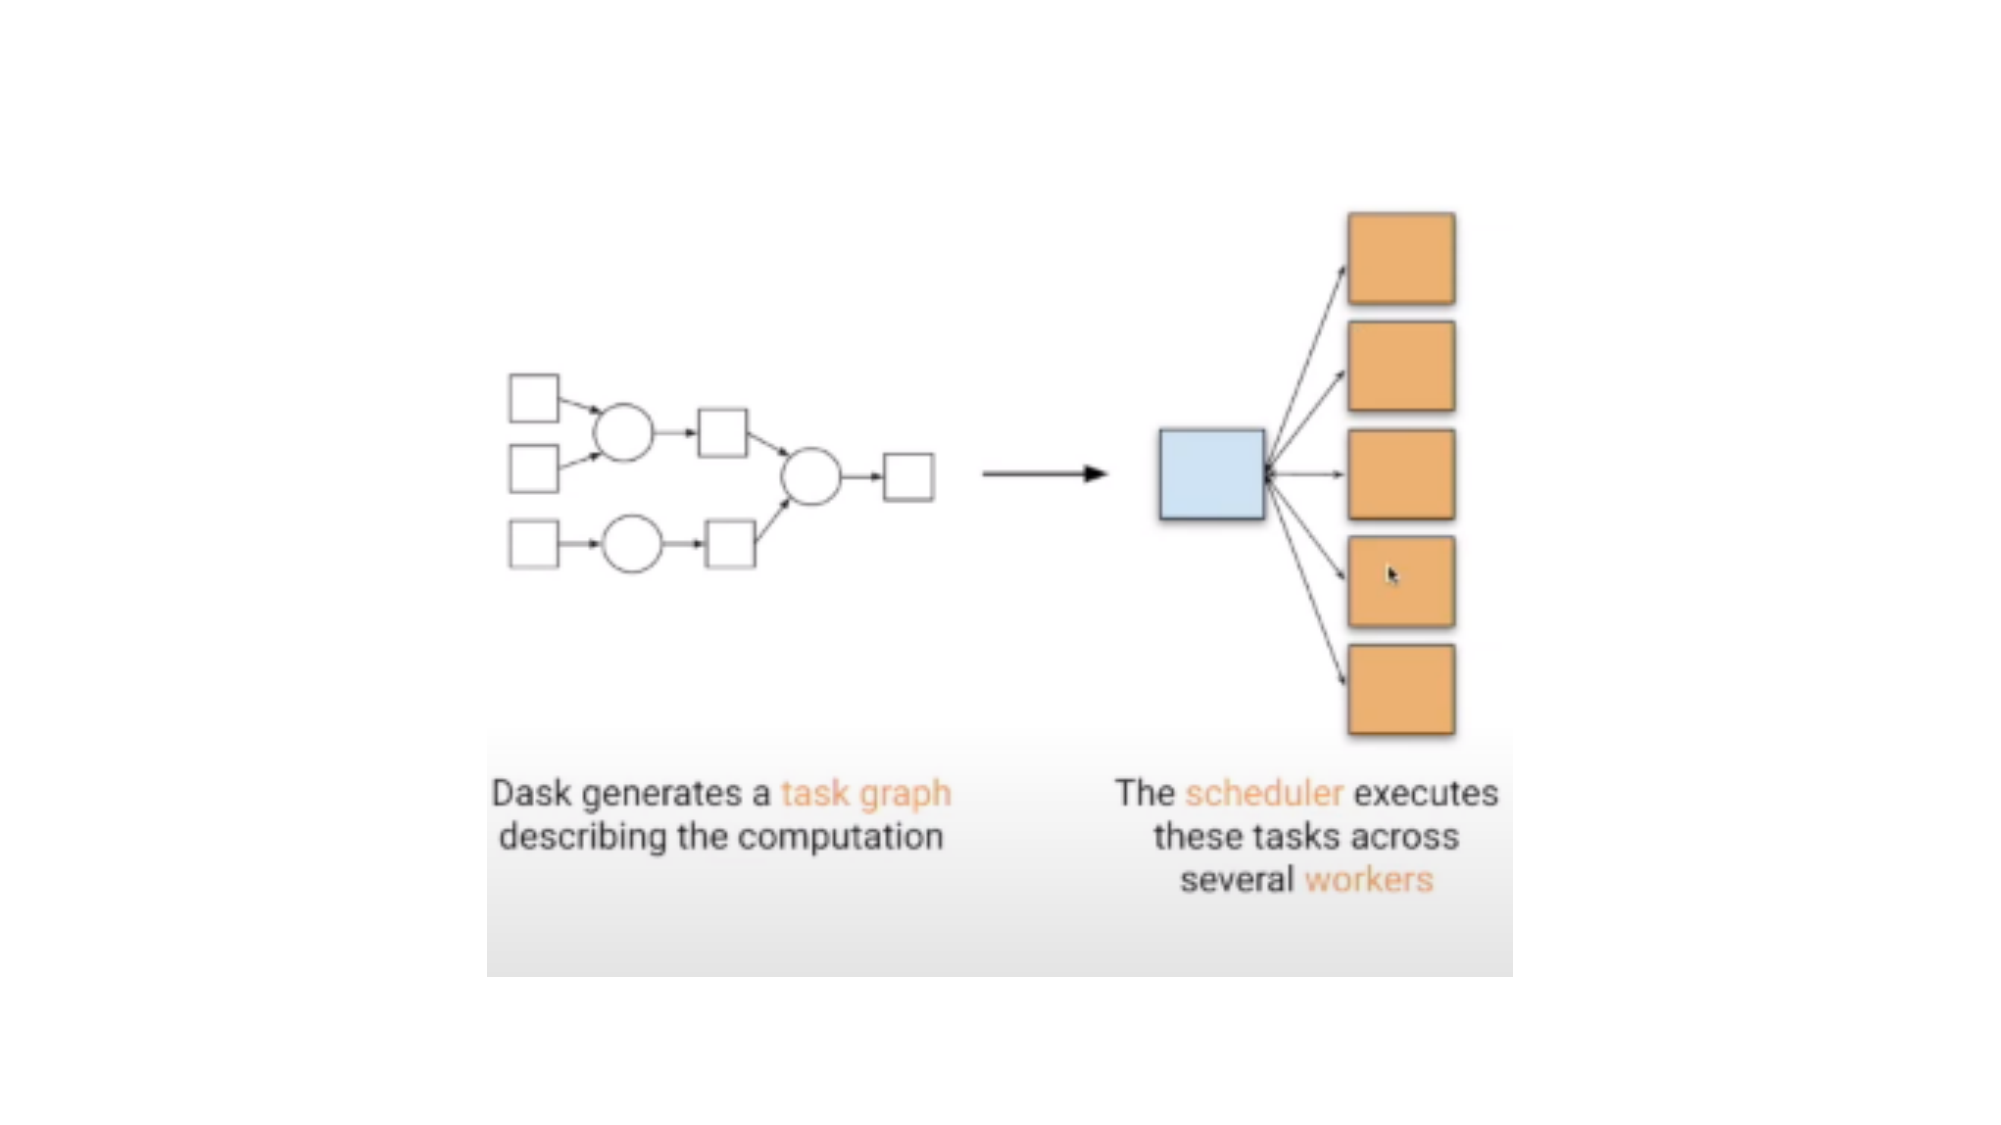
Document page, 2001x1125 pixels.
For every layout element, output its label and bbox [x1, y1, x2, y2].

list [487, 148, 1513, 977]
